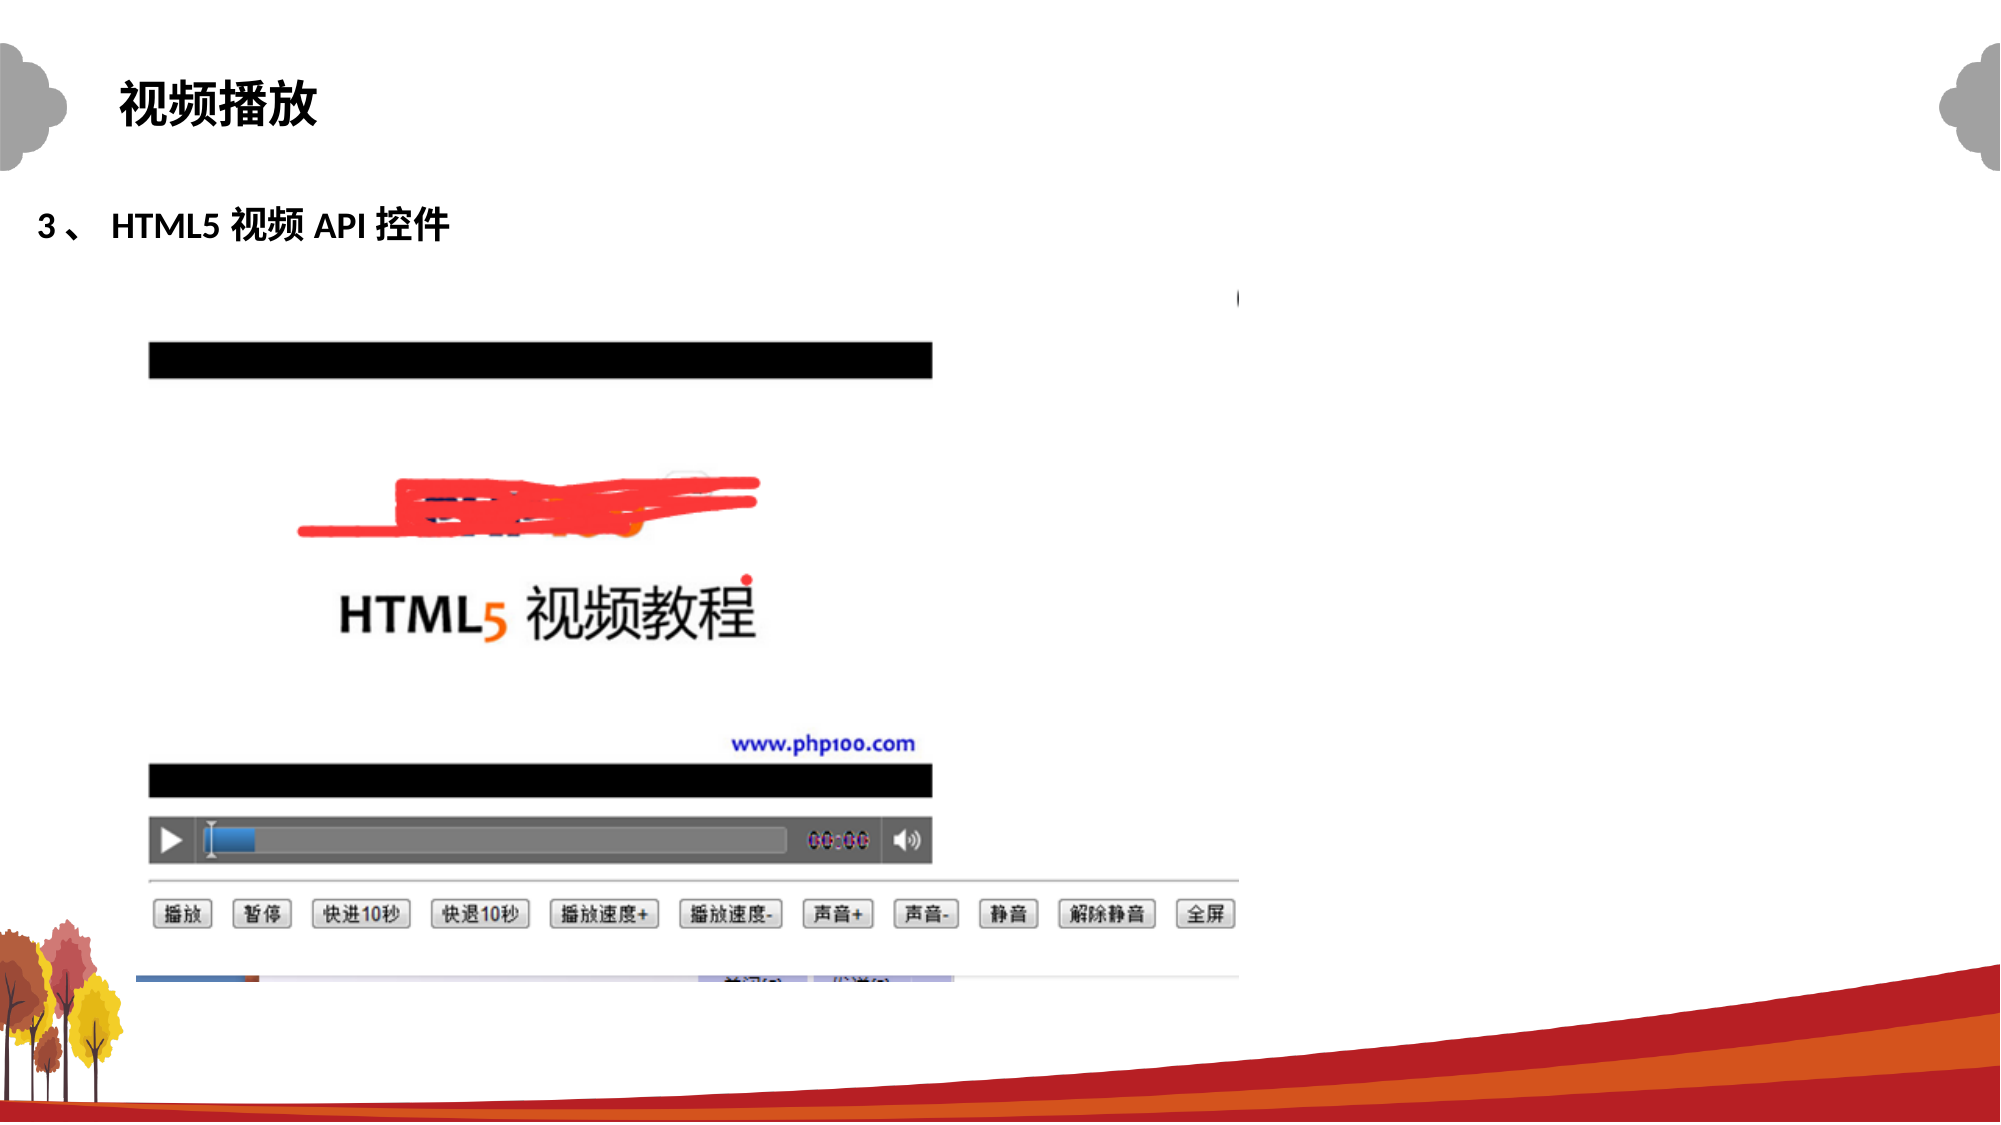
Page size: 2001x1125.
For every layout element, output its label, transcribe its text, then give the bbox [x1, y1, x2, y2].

picture [0, 266, 2000, 1122]
text_box 3、HTML5视频API控件 [22, 193, 616, 254]
picture [0, 43, 67, 171]
text_box 视频播放 [103, 64, 1029, 140]
picture [1939, 43, 2000, 171]
